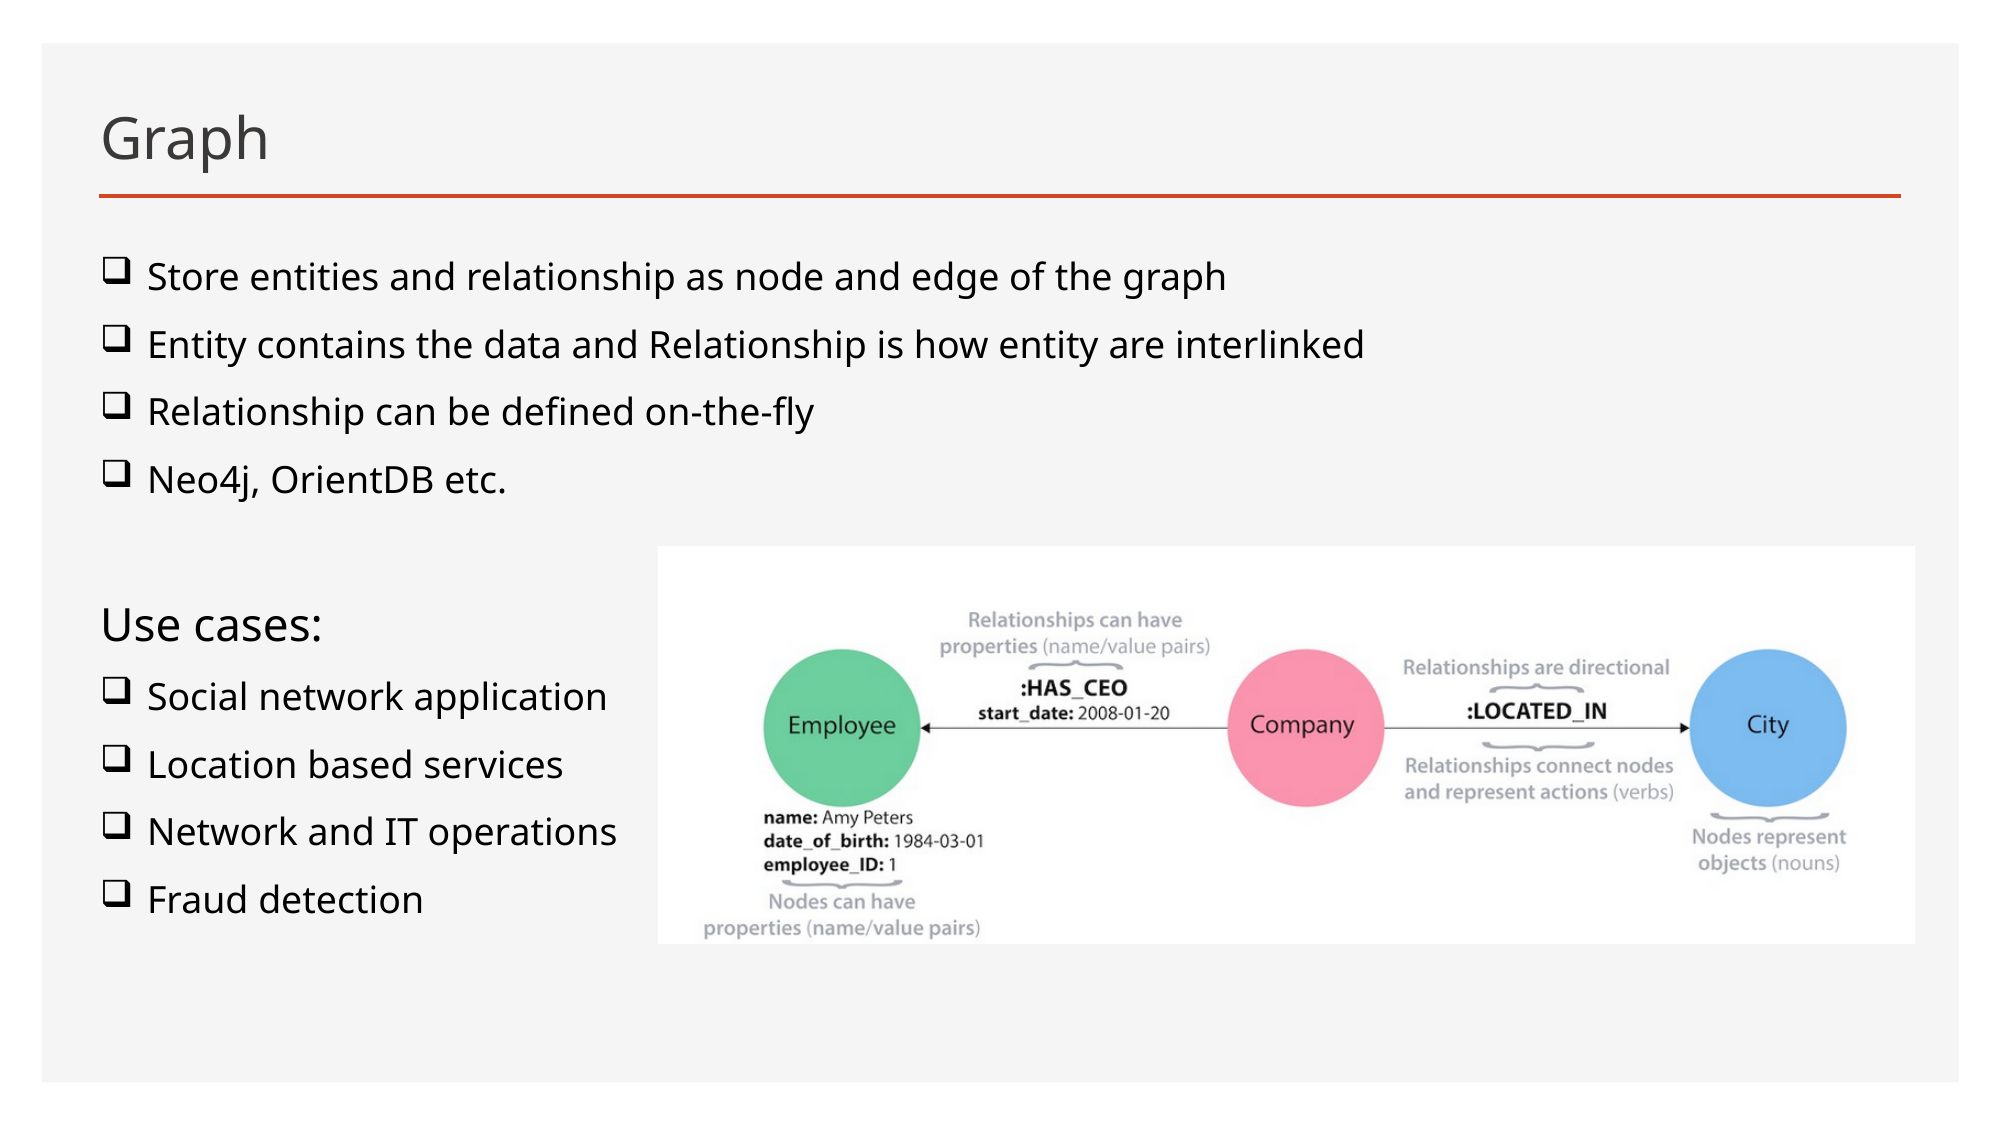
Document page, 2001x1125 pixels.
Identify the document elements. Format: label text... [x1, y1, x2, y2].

text_box Store entities and relationship as node and edge of the graph Entity contains the data and Relationship is how entity are interlinked Relationship can be defined on-the-fly Neo4j, OrientDB etc. Use cases: Social network application Location based services Network and IT operations Fraud detection [85, 223, 1958, 929]
title Graph [85, 73, 1214, 179]
picture [658, 546, 1915, 944]
